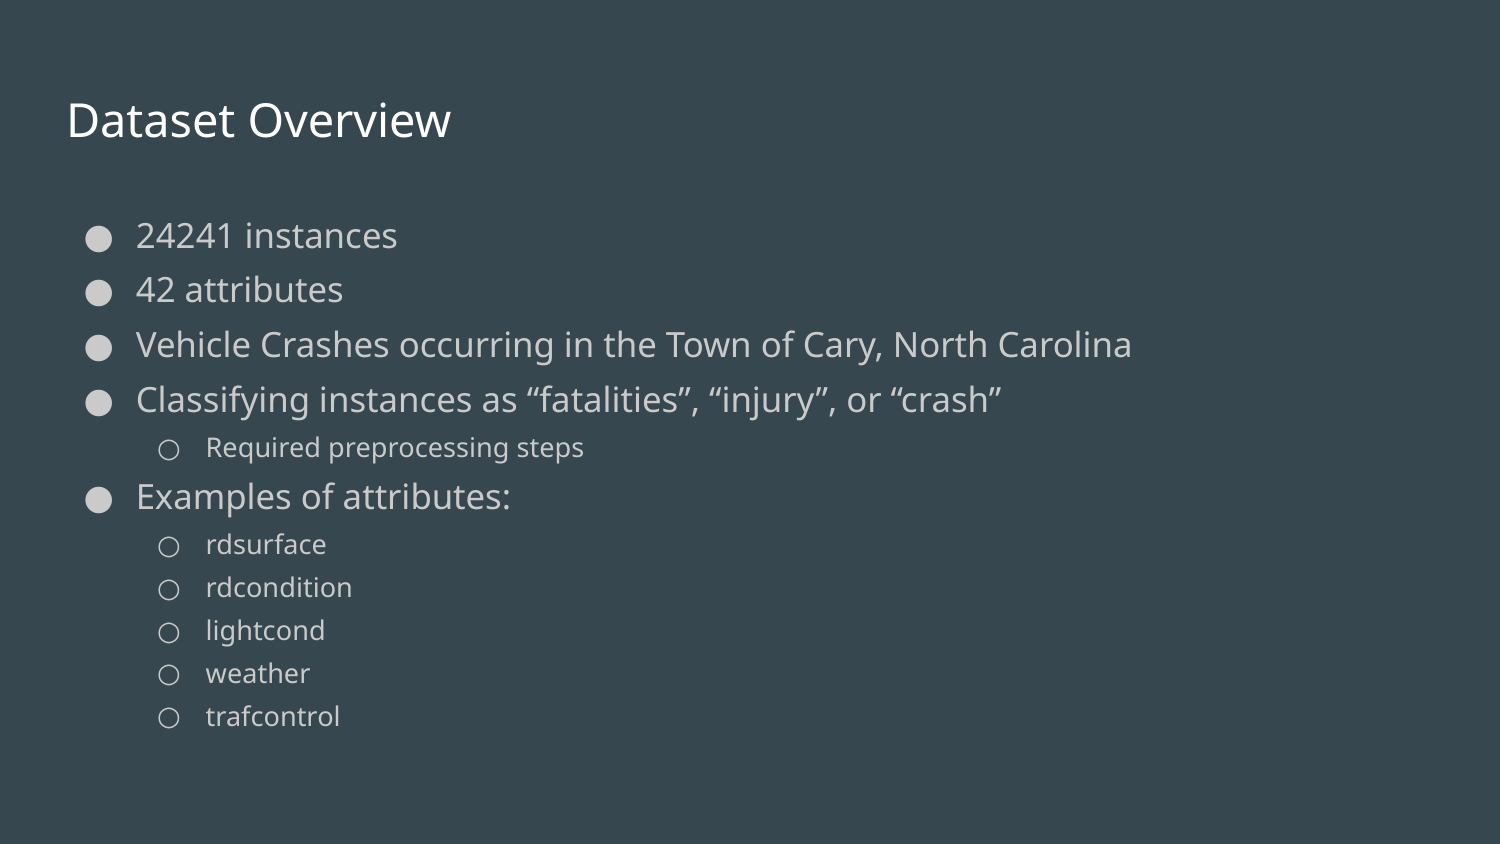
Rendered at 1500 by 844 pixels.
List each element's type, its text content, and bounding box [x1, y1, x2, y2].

list 24241 instances 42 attributes Vehicle Crashes occurring in the Town of Cary, North Carolina Classifying instances as “fatalities”, “injury”, or “crash” Required preprocessing steps Examples of attributes: rdsurface rdcondition lightcond weather trafcontrol [51, 189, 1449, 750]
title Dataset Overview [51, 72, 1449, 167]
